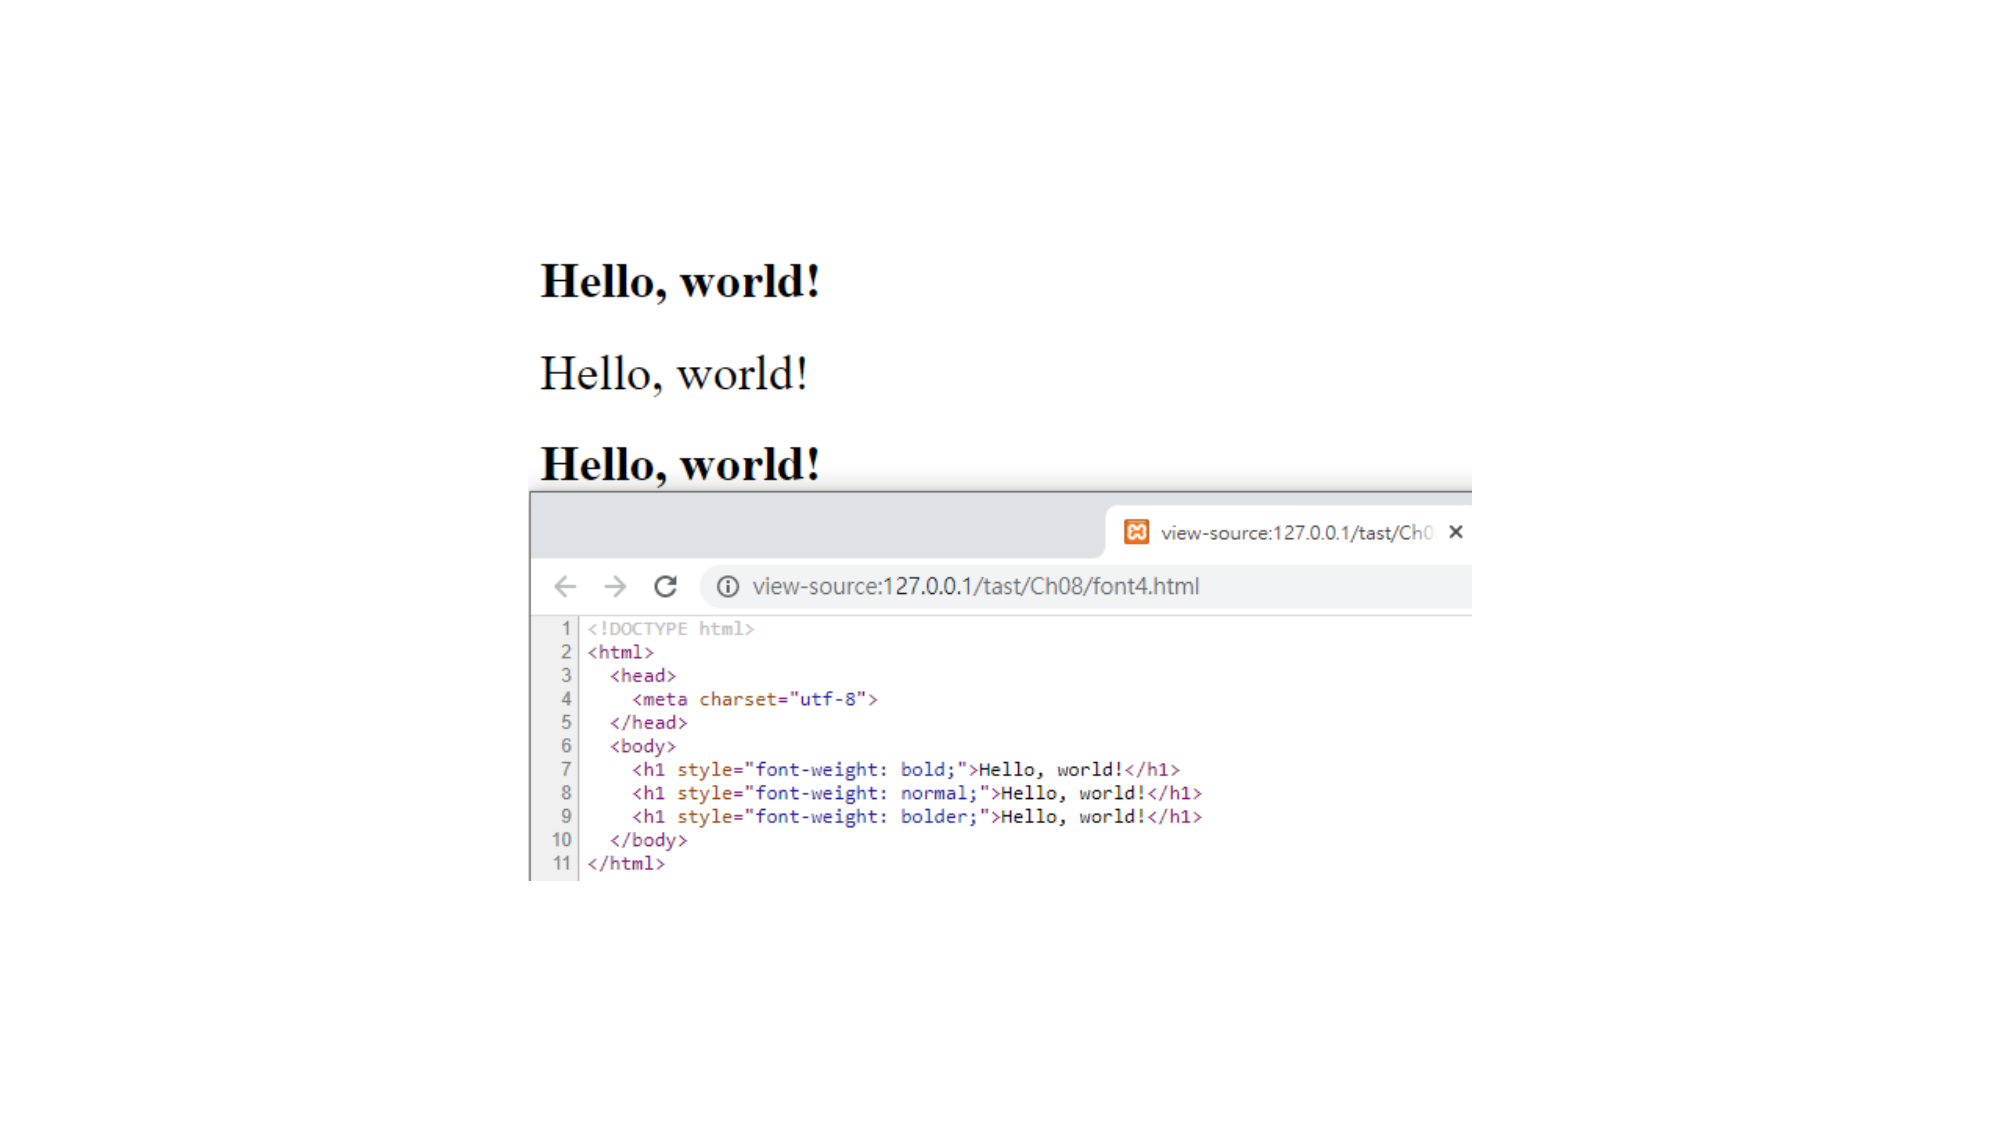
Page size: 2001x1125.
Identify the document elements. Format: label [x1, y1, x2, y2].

picture [528, 244, 1472, 881]
